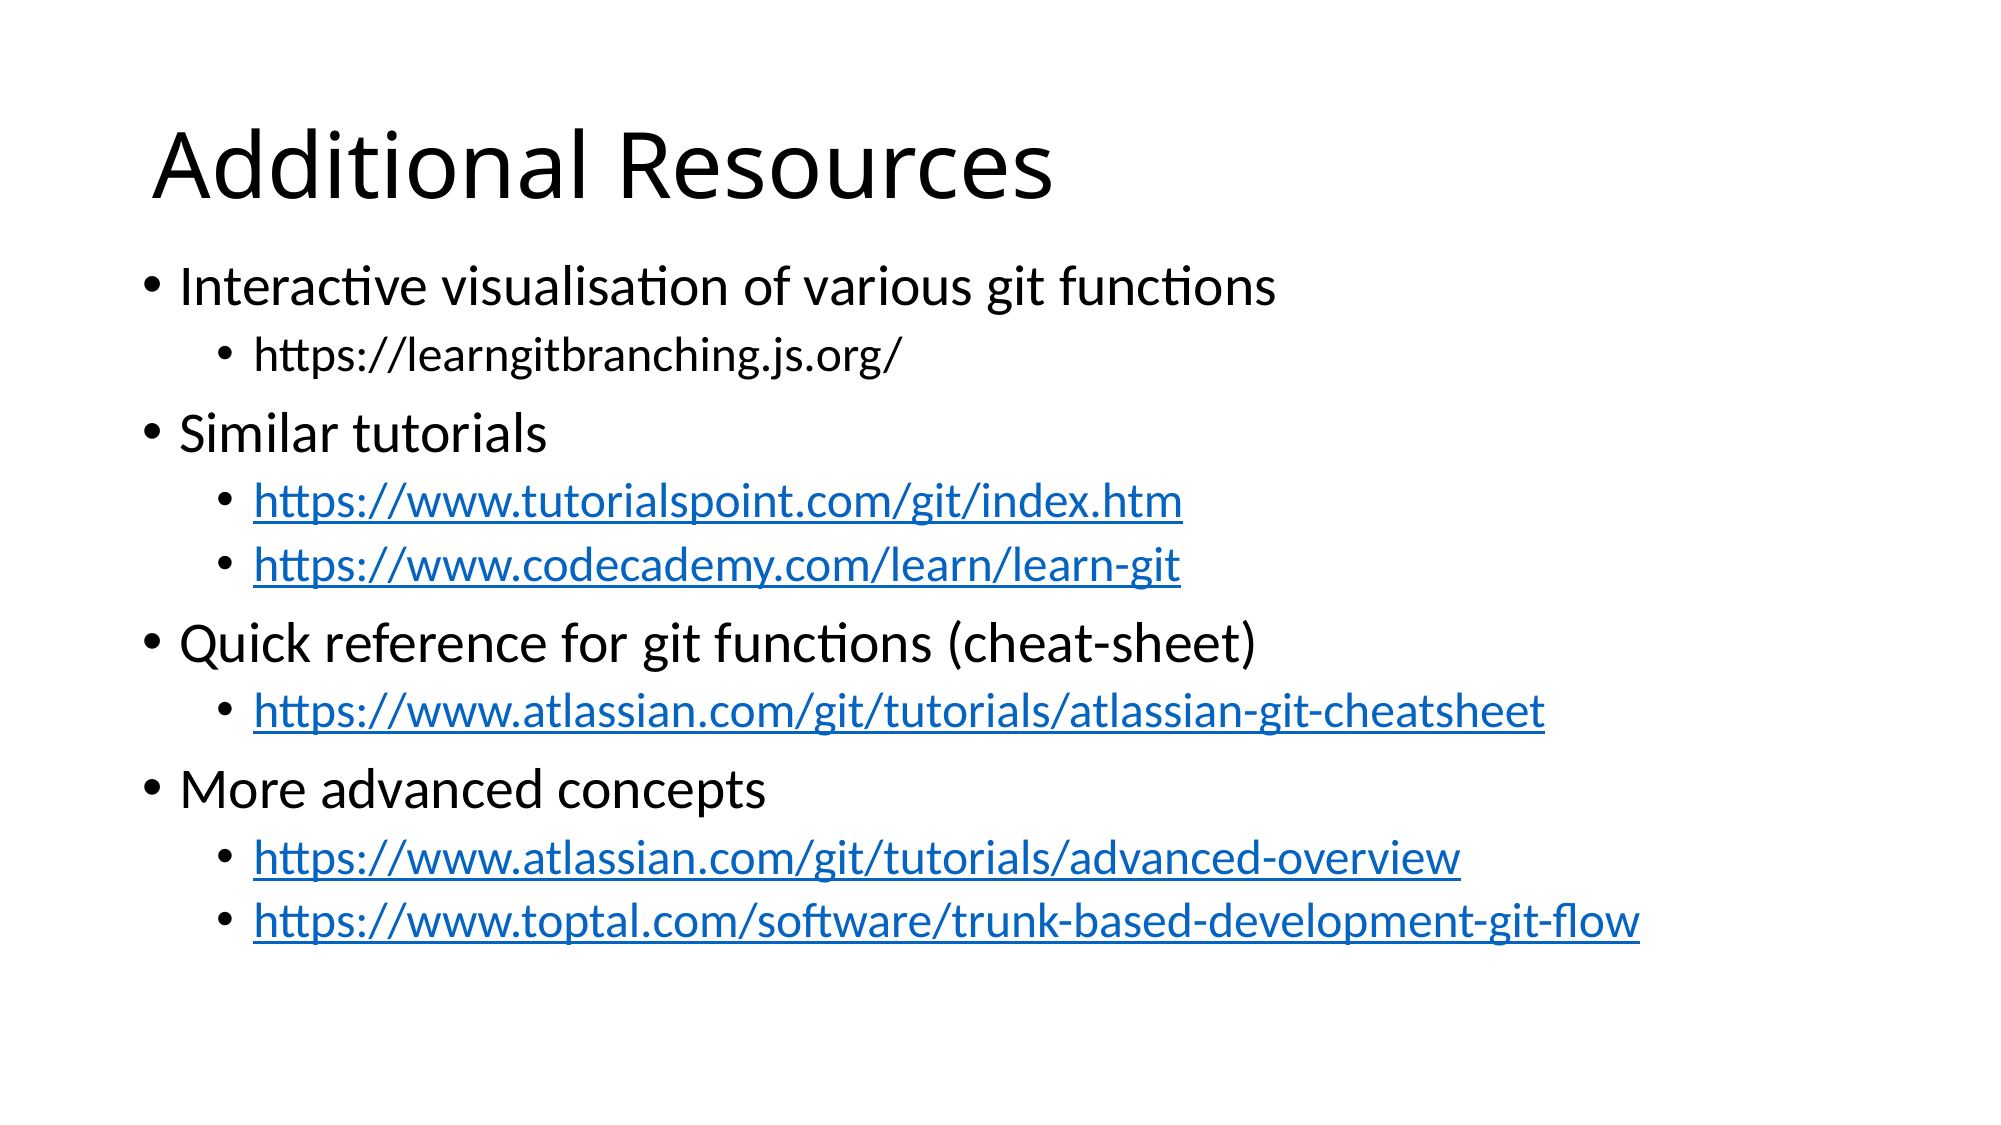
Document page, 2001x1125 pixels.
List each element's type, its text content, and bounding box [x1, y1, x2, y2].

list Interactive visualisation of various git functions https://learngitbranching.js.org/ Similar tutorials https://www.tutorialspoint.com/git/index.htm https://www.codecademy.com/learn/learn-git Quick reference for git functions (cheat-sheet) https://www.atlassian.com/git/tutorials/atlassian-git-cheatsheet More advanced concepts https://www.atlassian.com/git/tutorials/advanced-overview https://www.toptal.com/software/trunk-based-development-git-flow [127, 248, 2000, 963]
title Additional Resources [137, 59, 1863, 248]
